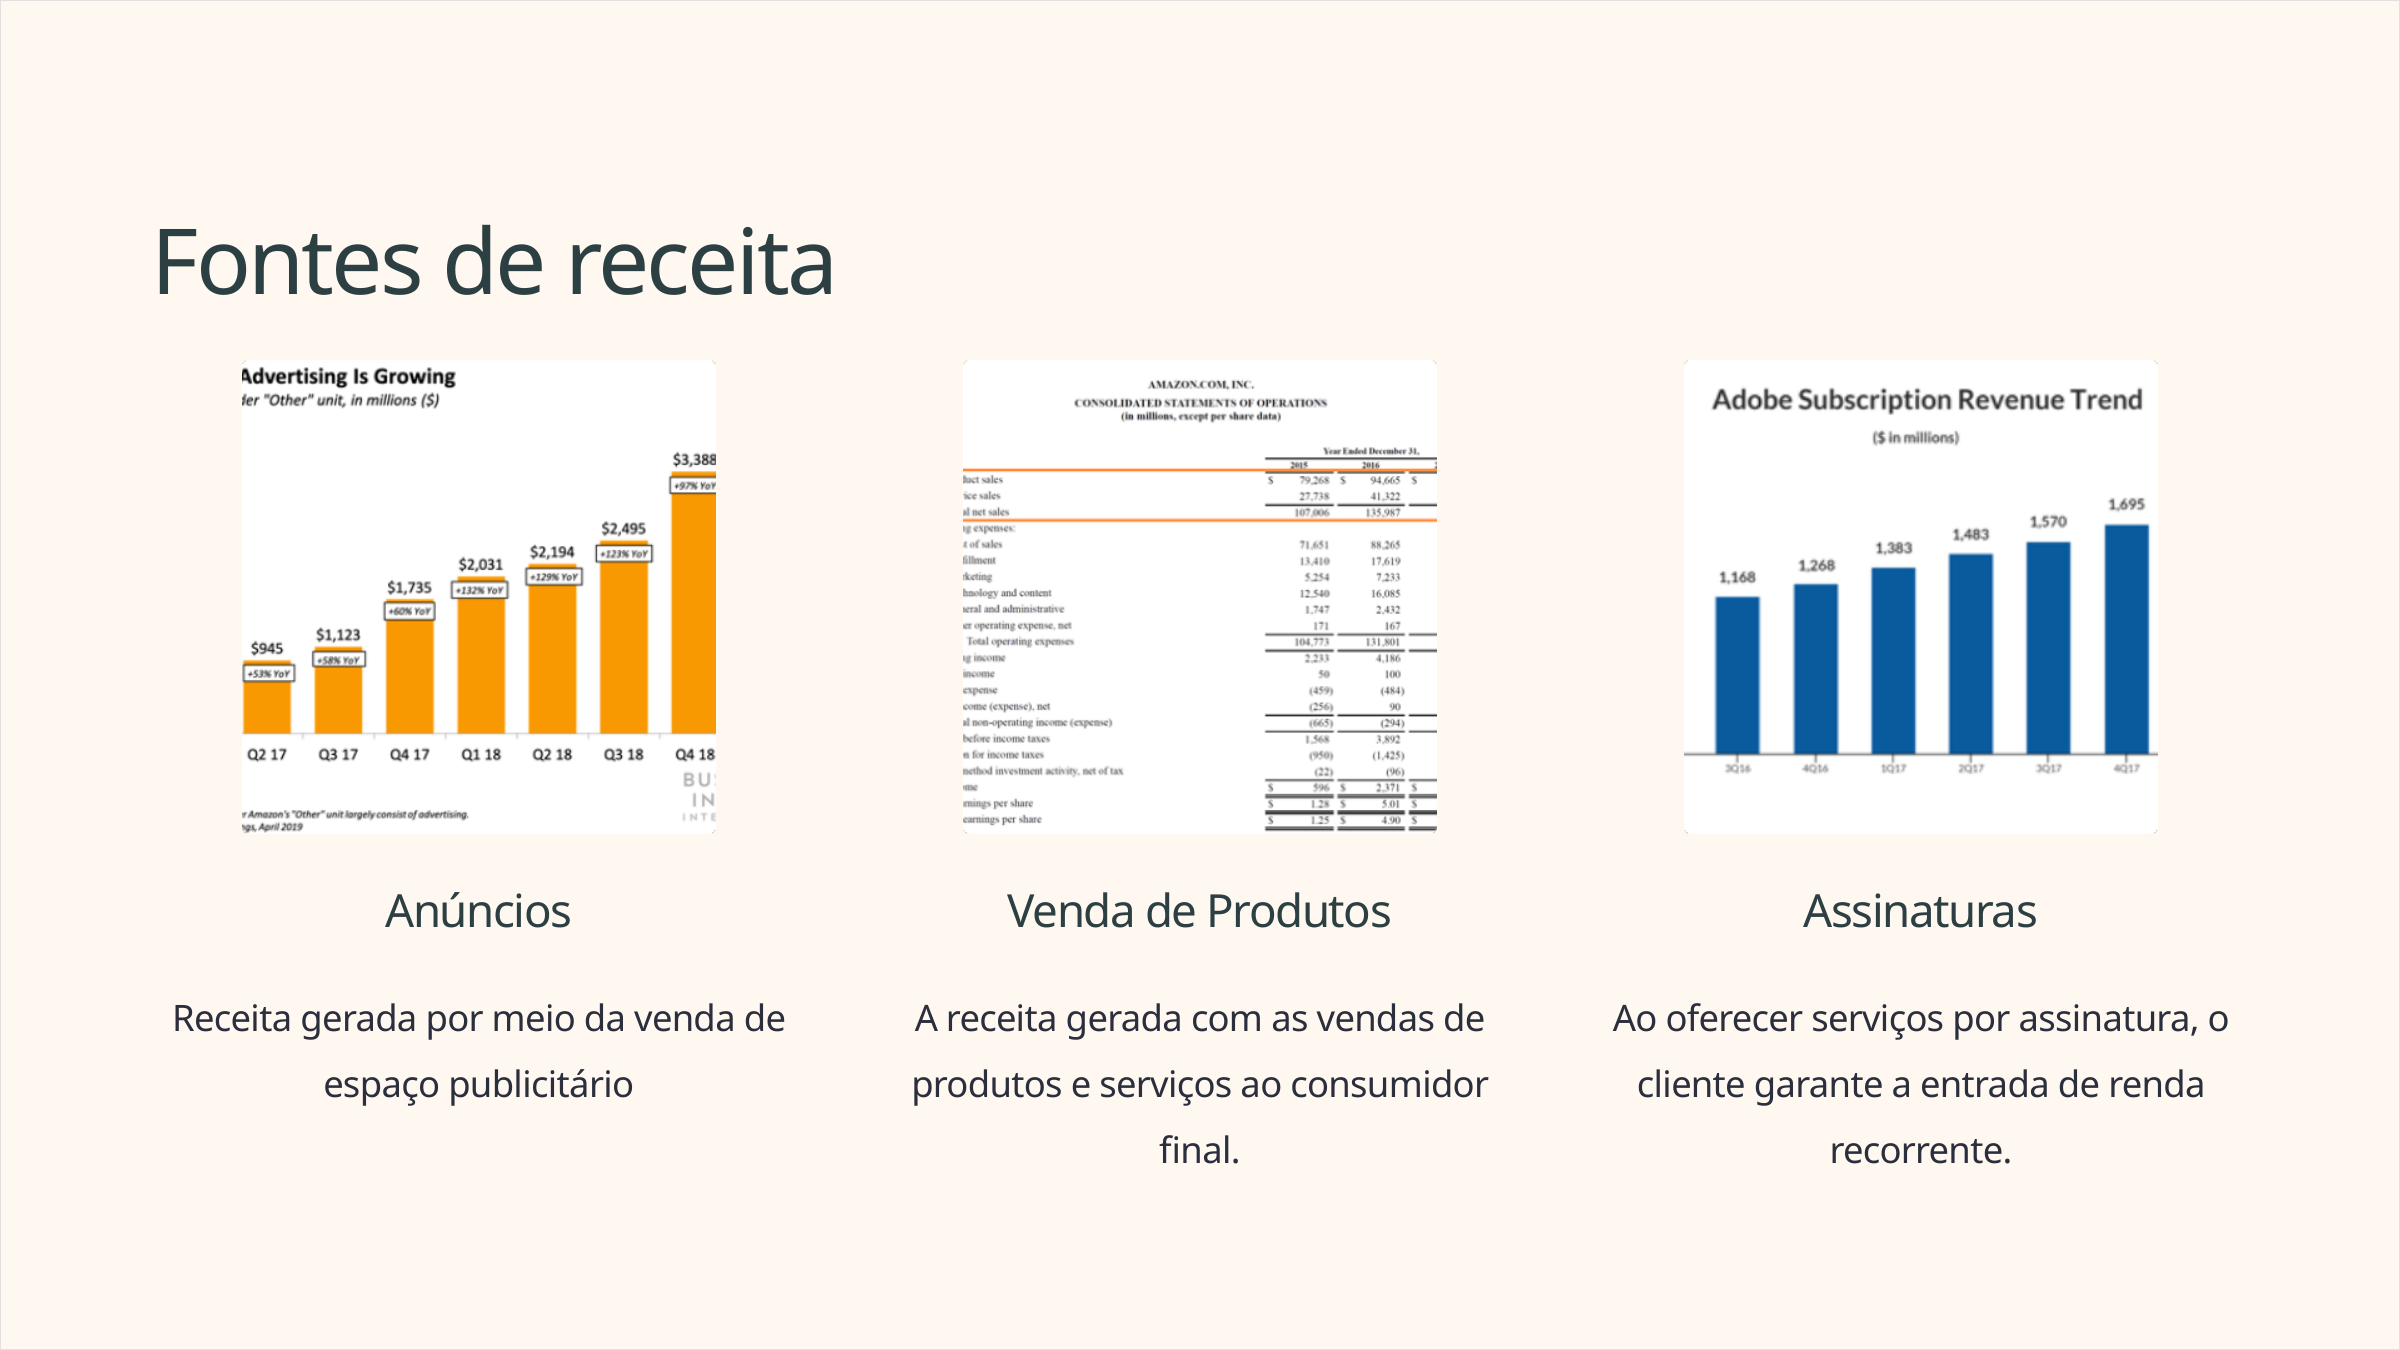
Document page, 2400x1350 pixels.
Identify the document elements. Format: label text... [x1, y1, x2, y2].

picture [241, 360, 716, 834]
text_box Venda de Produtos [1012, 870, 1388, 930]
text_box [0, 0, 2400, 1350]
text_box Receita gerada por meio da venda de espaço publicitário [136, 966, 822, 1098]
picture [1684, 360, 2158, 834]
text_box Ao oferecer serviços por assinatura, o cliente garante a entrada de renda recorrente. [1578, 966, 2264, 1163]
text_box A receita gerada com as vendas de produtos e serviços ao consumidor final. [857, 966, 1543, 1098]
text_box Fontes de receita [136, 187, 866, 306]
text_box Assinaturas [1738, 870, 2104, 930]
text_box Anúncios [296, 870, 662, 930]
picture [962, 360, 1437, 834]
